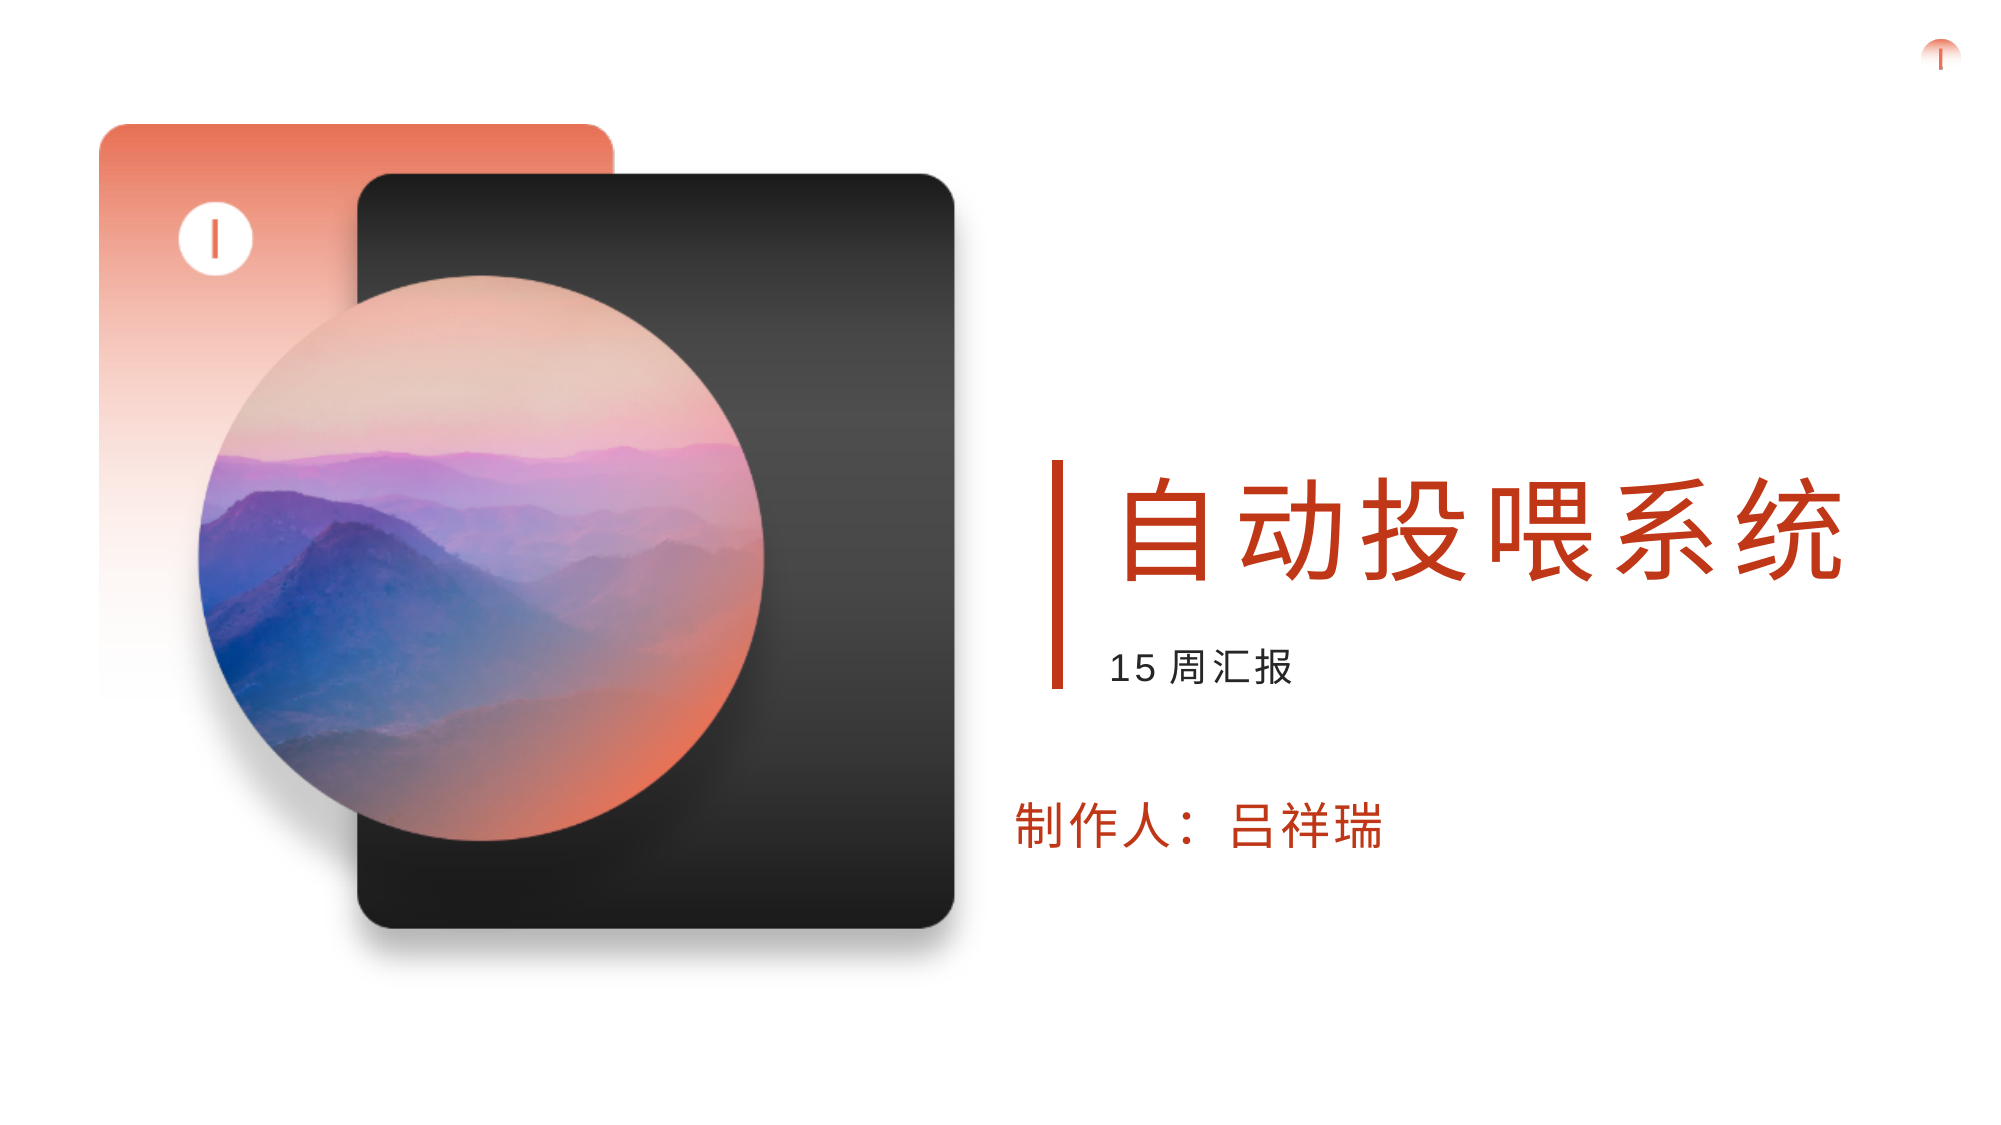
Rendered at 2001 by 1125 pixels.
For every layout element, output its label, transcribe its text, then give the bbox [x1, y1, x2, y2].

picture [99, 124, 1000, 1001]
title 自动投喂系统 [1109, 435, 1901, 595]
subtitle 15周汇报 [1109, 628, 1901, 690]
picture [1881, 0, 2000, 118]
text_box 制作人：吕祥瑞 [999, 769, 1552, 865]
